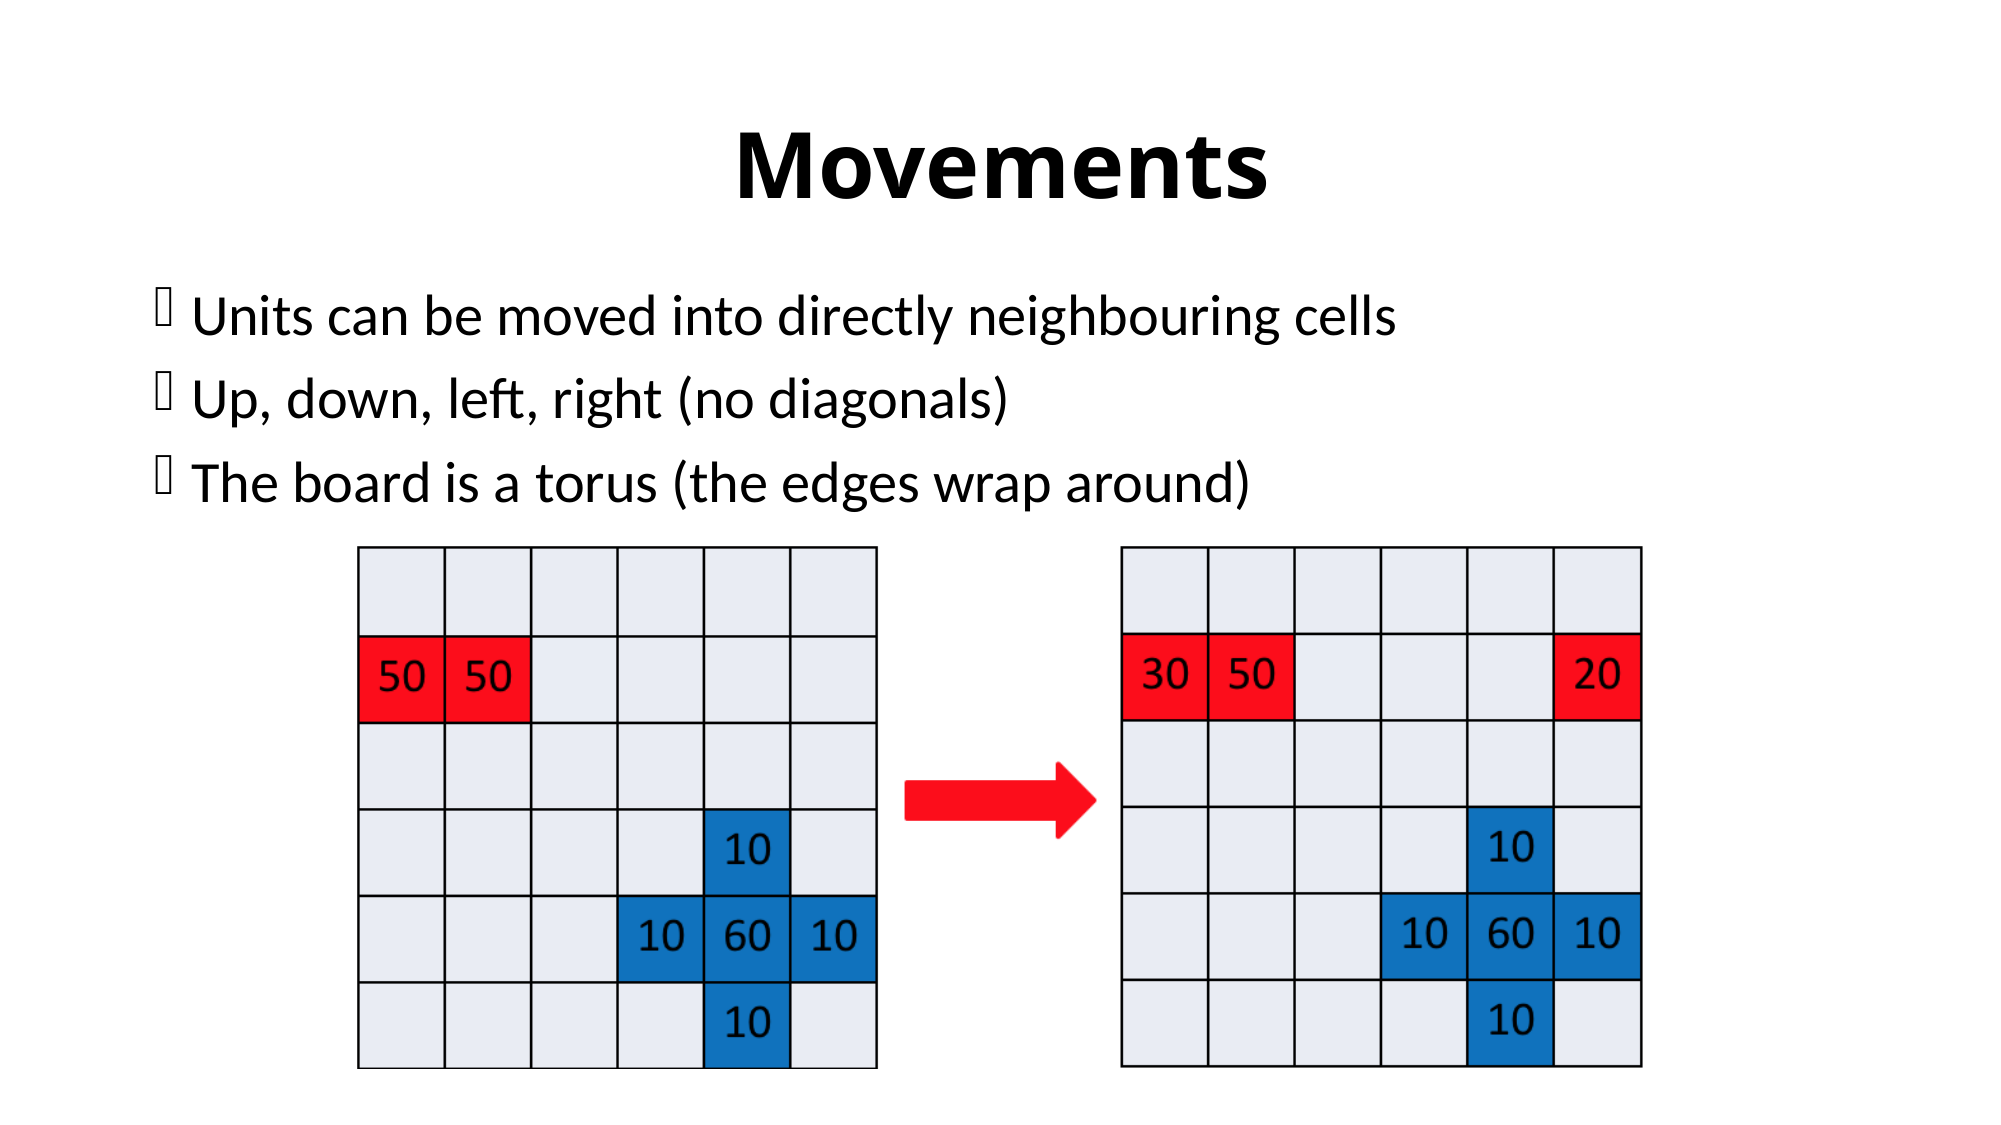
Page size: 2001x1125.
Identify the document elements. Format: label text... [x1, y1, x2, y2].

list Units can be moved into directly neighbouring cells Up, down, left, right (no diagonals) The board is a torus (the edges wrap around) [138, 277, 1864, 1014]
title Movements [138, 60, 1864, 277]
picture [356, 545, 1644, 1069]
